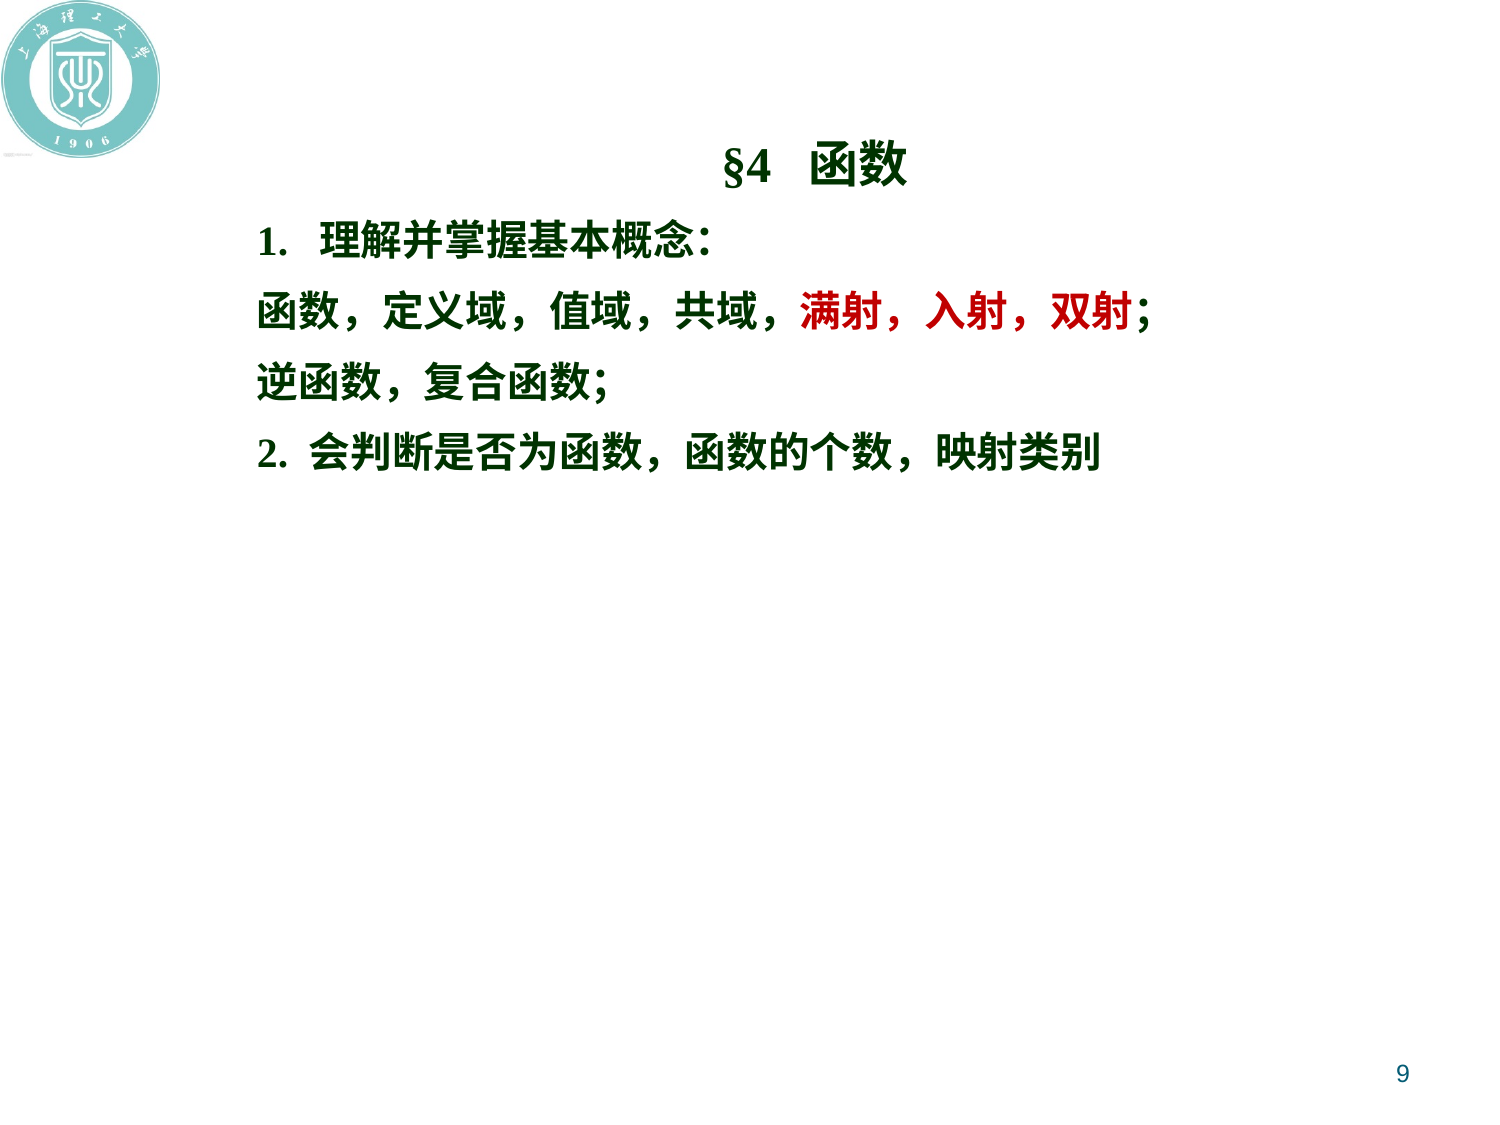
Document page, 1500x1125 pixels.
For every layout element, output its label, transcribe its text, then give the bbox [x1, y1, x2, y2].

slide_number 9 [1074, 1042, 1425, 1103]
picture [1, 0, 160, 158]
text_box §4 函数 1. 理解并掌握基本概念： 函数，定义域，值域，共域，满射，入射，双射； 逆函数，复合函数； 2. 会判断是否为函数，函数的个数，映射类别 [242, 125, 1388, 484]
